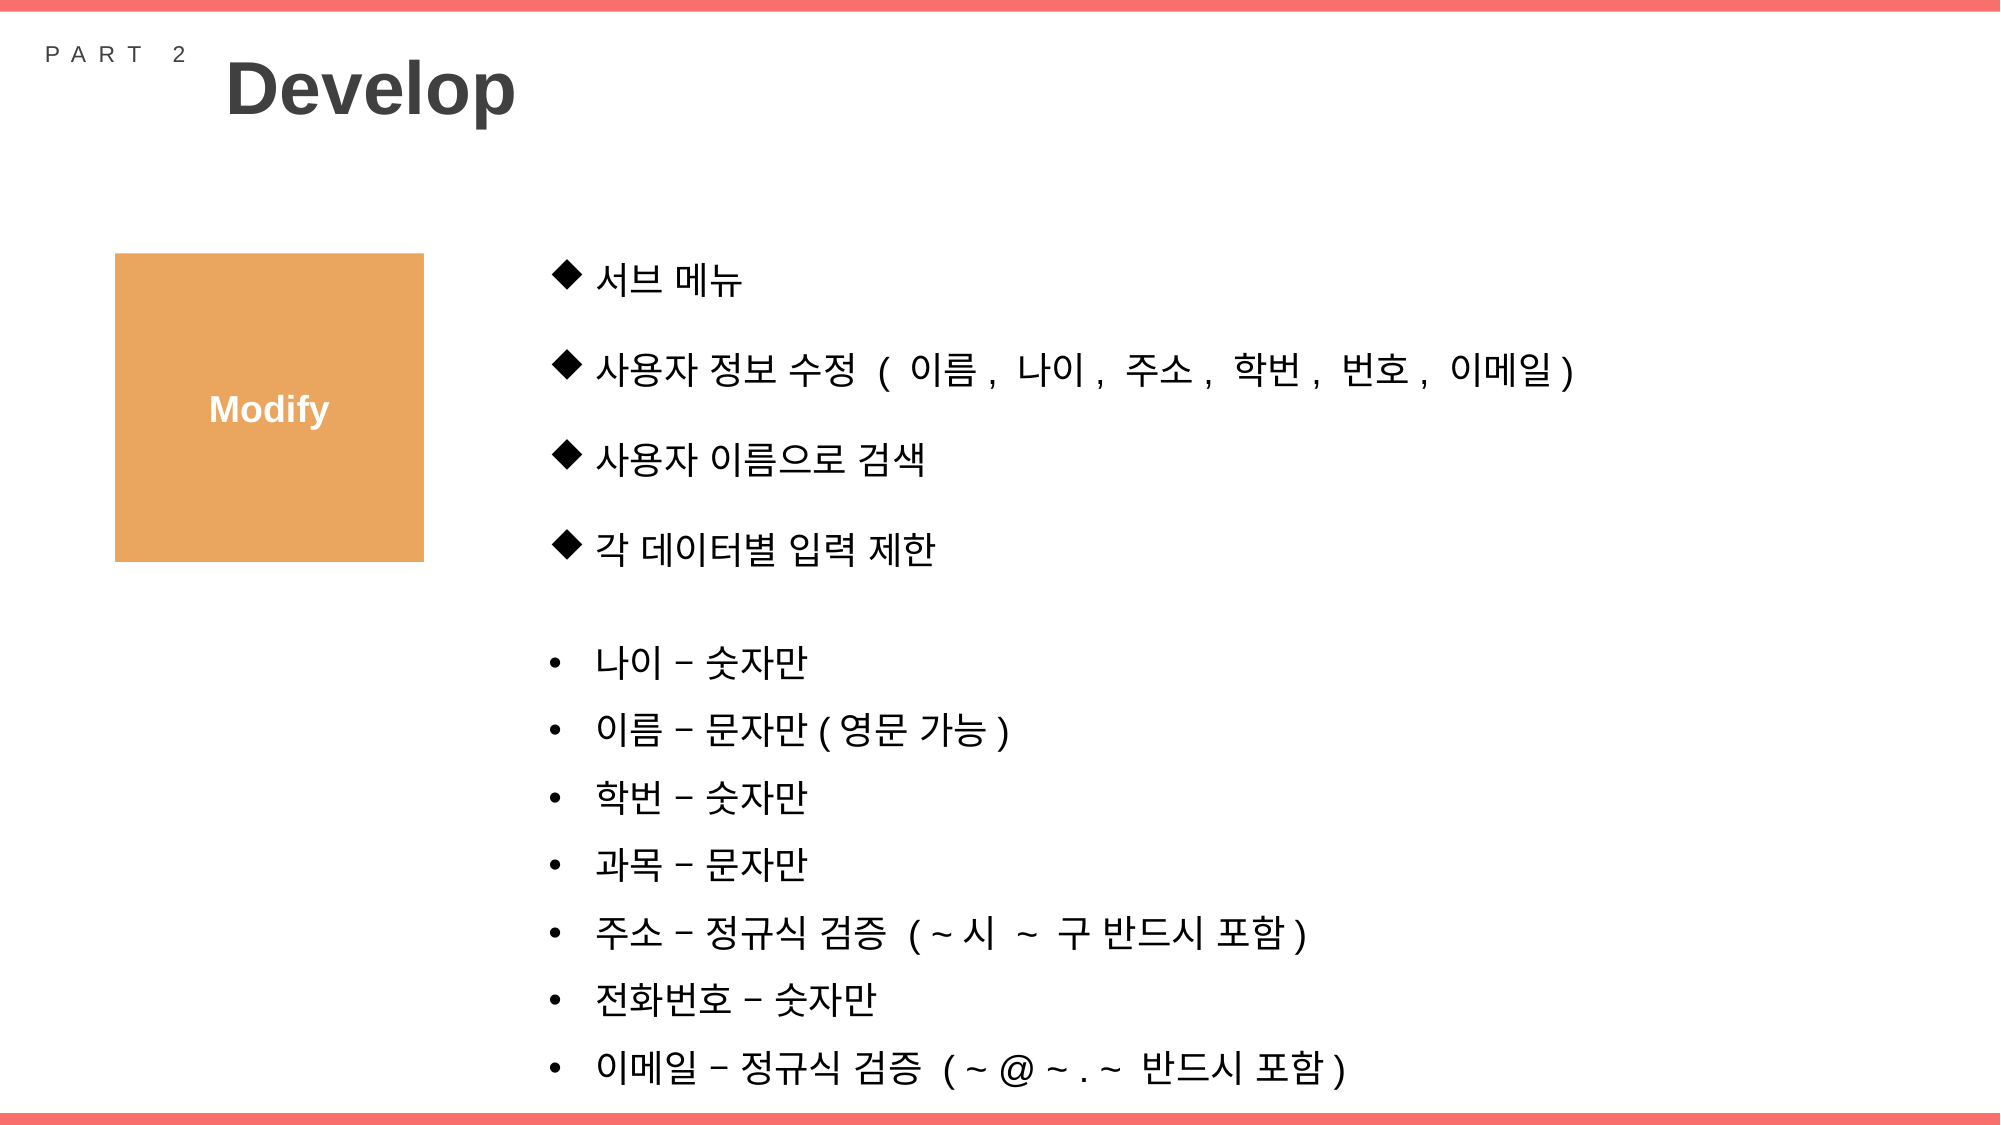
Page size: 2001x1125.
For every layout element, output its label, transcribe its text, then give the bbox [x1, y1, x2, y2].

text_box Develop [210, 32, 533, 138]
text_box 서브 메뉴 사용자 정보 수정 ( 이름, 나이, 주소, 학번, 번호, 이메일) 사용자 이름으로 검색 각 데이터별 입력 제한 나이 – 숫자만 이름 – 문자만(영문 가능) 학번 – 숫자만 과목 – 문자만 주소 – 정규식 검증 ( ~시 ~ 구 반드시 포함) 전화번호 – 숫자만 이메일 – 정규식 검증 ( ~ @ ~ . ~ 반드시 포함) [533, 250, 2000, 1098]
text_box [0, 0, 2000, 13]
text_box [0, 1112, 2000, 1125]
text_box PART 2 [30, 32, 201, 75]
text_box Modify [114, 252, 425, 563]
